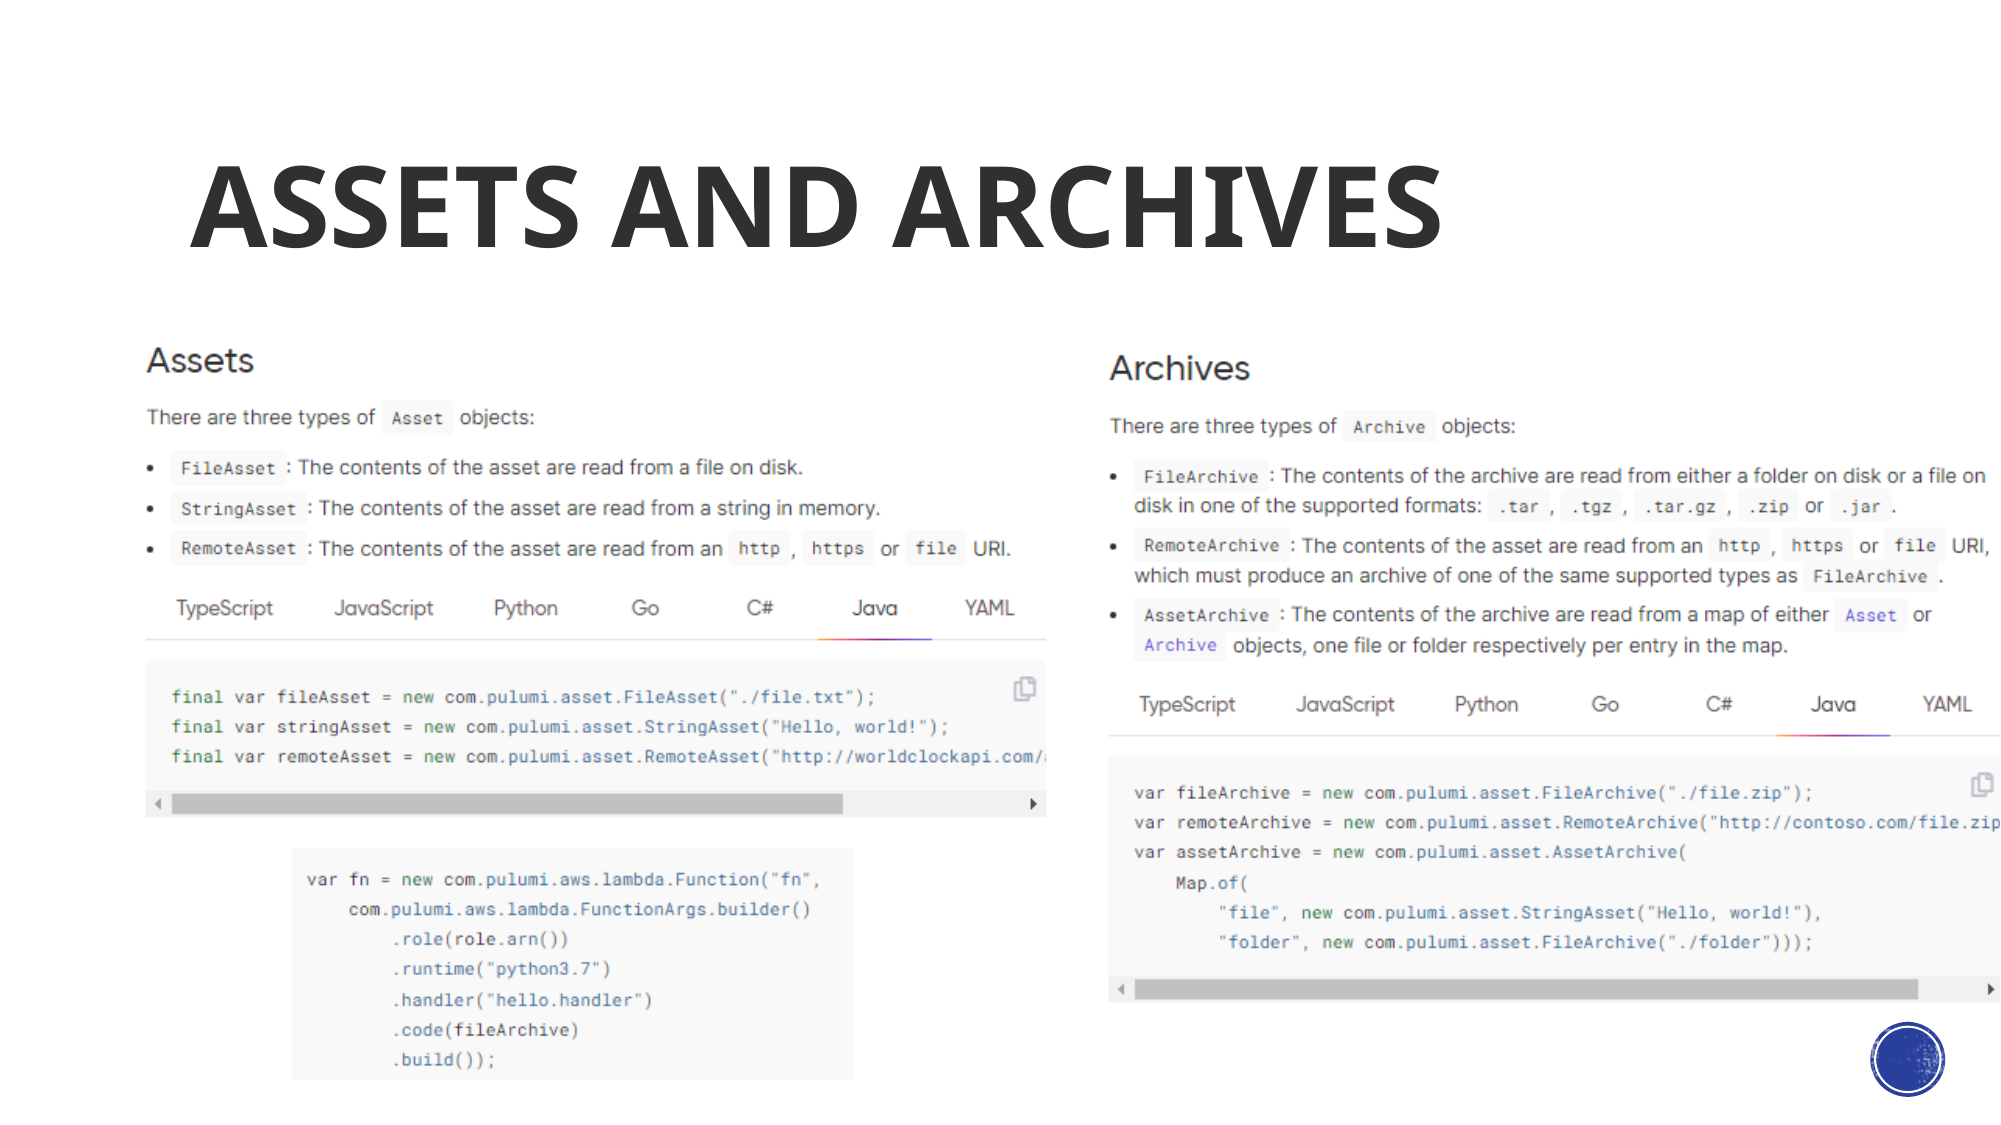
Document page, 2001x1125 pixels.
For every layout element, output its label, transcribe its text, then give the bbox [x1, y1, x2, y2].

title Assets and Archives [175, 79, 1826, 344]
picture [130, 329, 1070, 830]
picture [292, 848, 854, 1080]
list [1103, 345, 2000, 1007]
